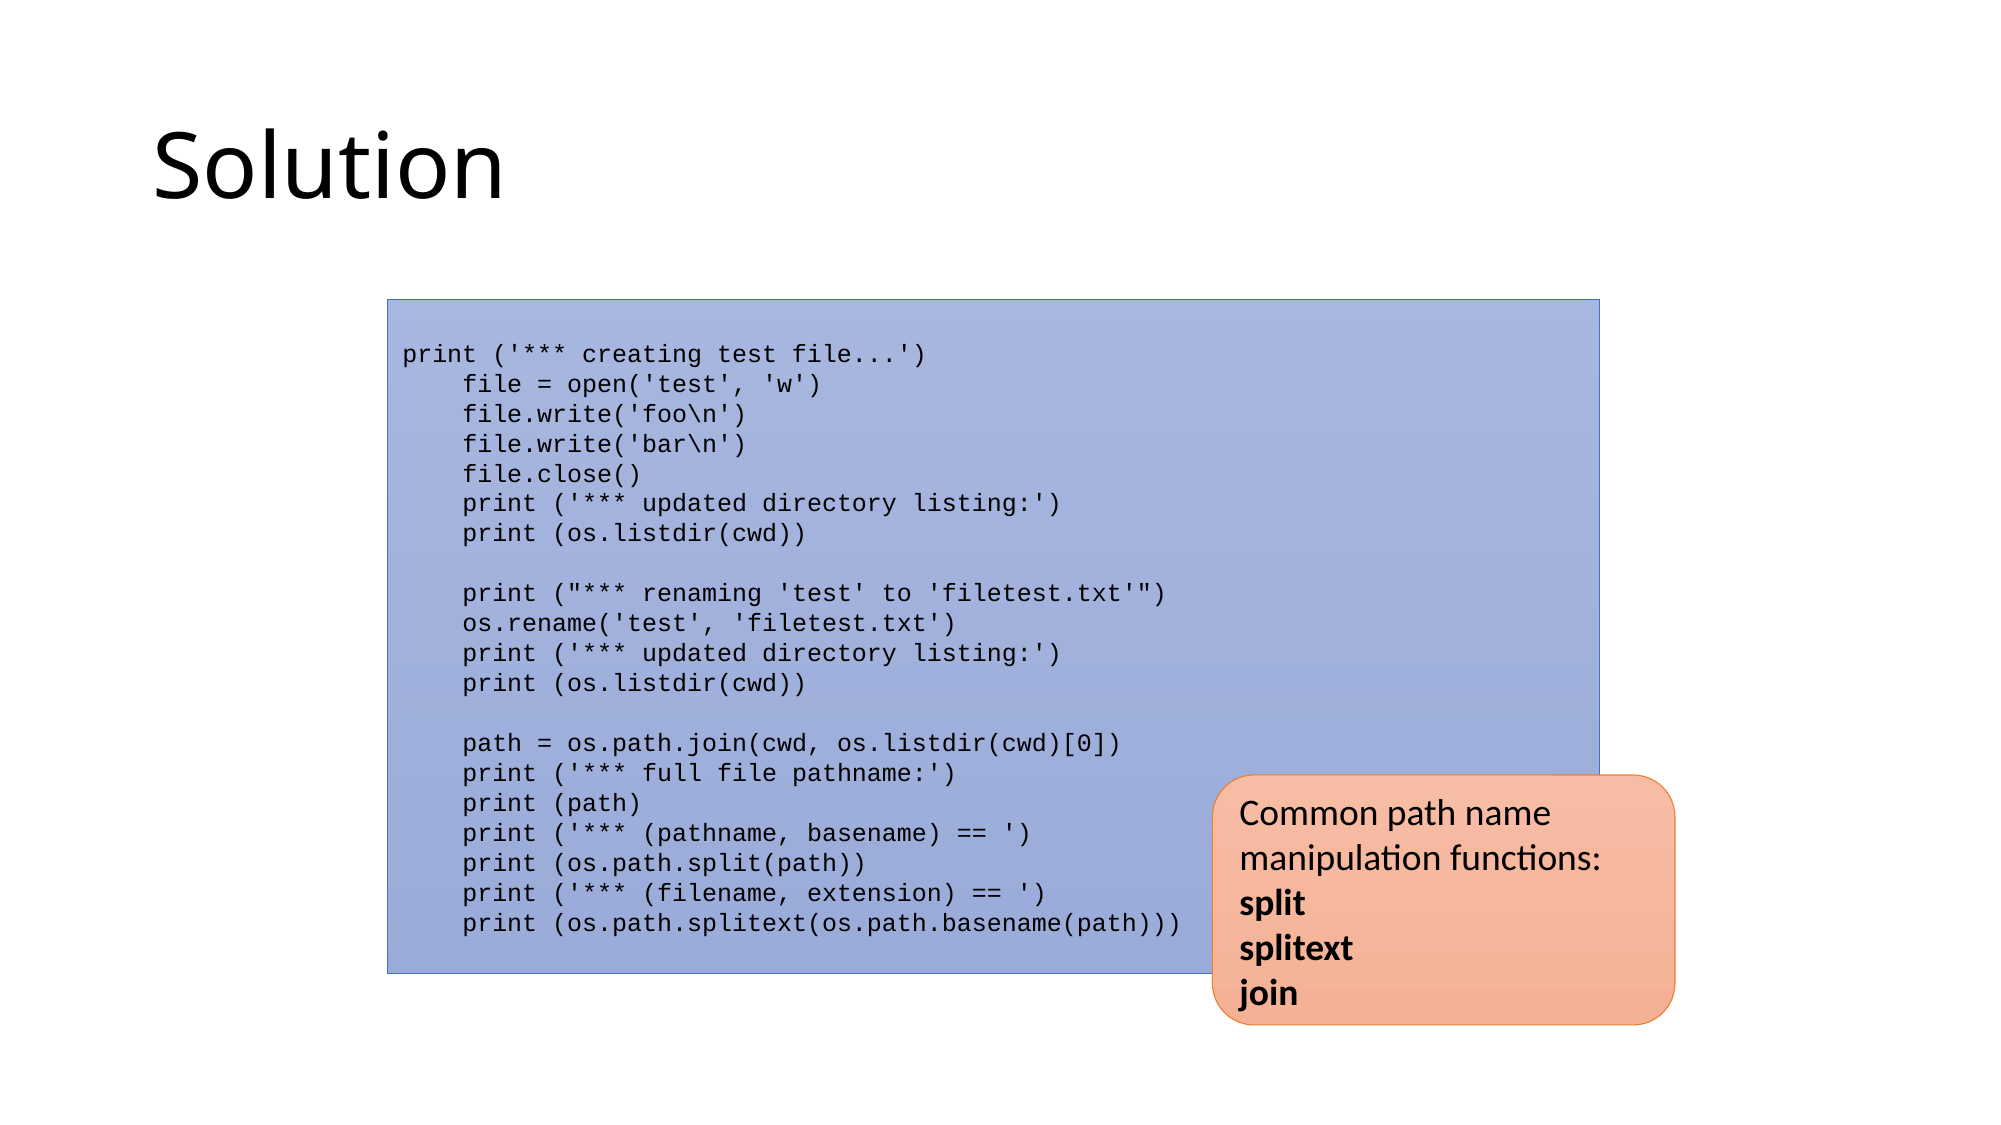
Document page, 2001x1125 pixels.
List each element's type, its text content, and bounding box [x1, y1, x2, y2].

text_box print ('*** creating test file...') file = open('test', 'w') file.write('foo\n') file.write('bar\n') file.close() print ('*** updated directory listing:') print (os.listdir(cwd)) print ("*** renaming 'test' to 'filetest.txt'") os.rename('test', 'filetest.txt') print ('*** updated directory listing:') print (os.listdir(cwd)) path = os.path.join(cwd, os.listdir(cwd)[0]) print ('*** full file pathname:') print (path) print ('*** (pathname, basename) == ') print (os.path.split(path)) print ('*** (filename, extension) == ') print (os.path.splitext(os.path.basename(path))) [387, 299, 1600, 974]
text_box Common path name manipulation functions: split splitext join [1211, 774, 1676, 1026]
title Solution [137, 59, 1863, 278]
